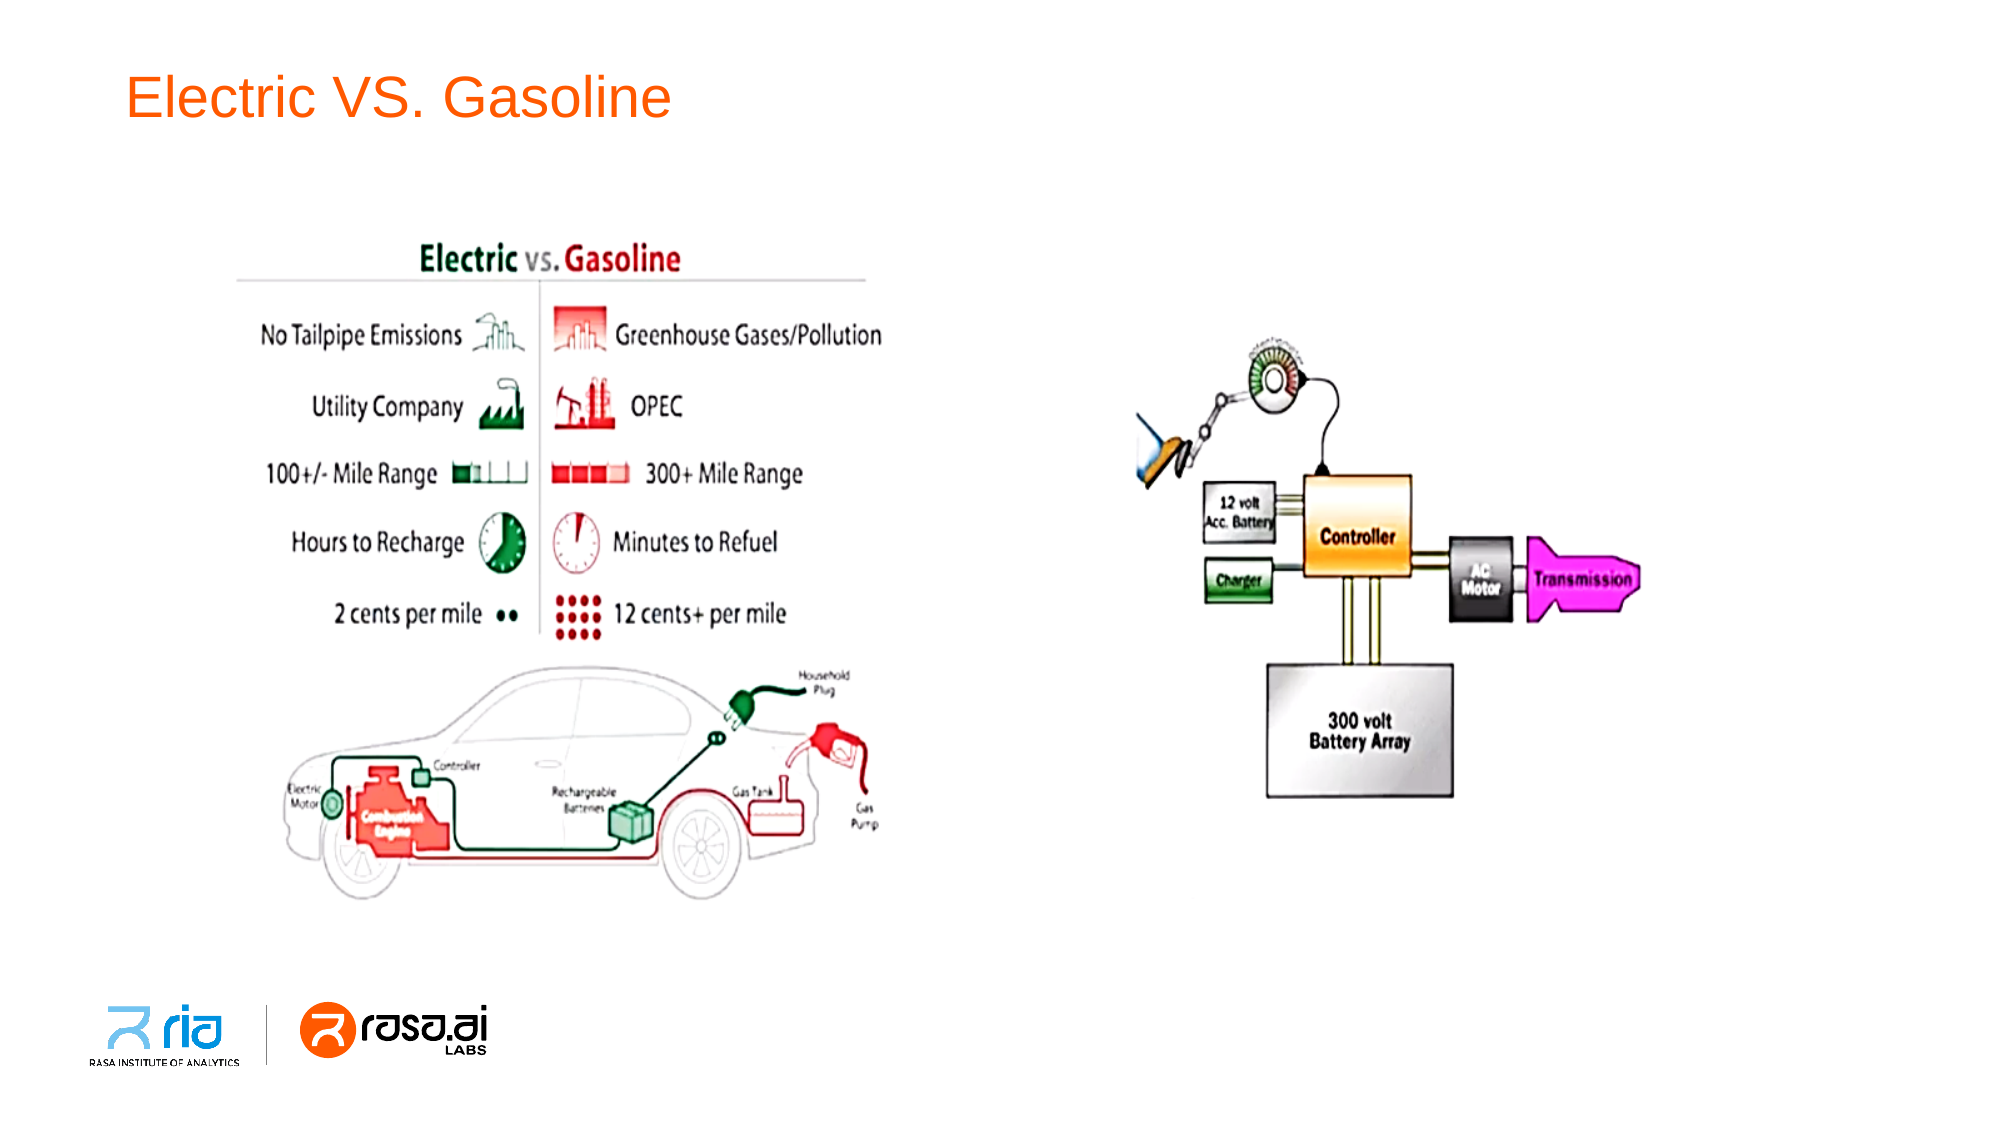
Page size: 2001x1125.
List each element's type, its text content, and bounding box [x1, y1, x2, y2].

picture [124, 166, 1653, 919]
picture [78, 992, 250, 1078]
title Electric VS. Gasoline [125, 59, 1791, 131]
